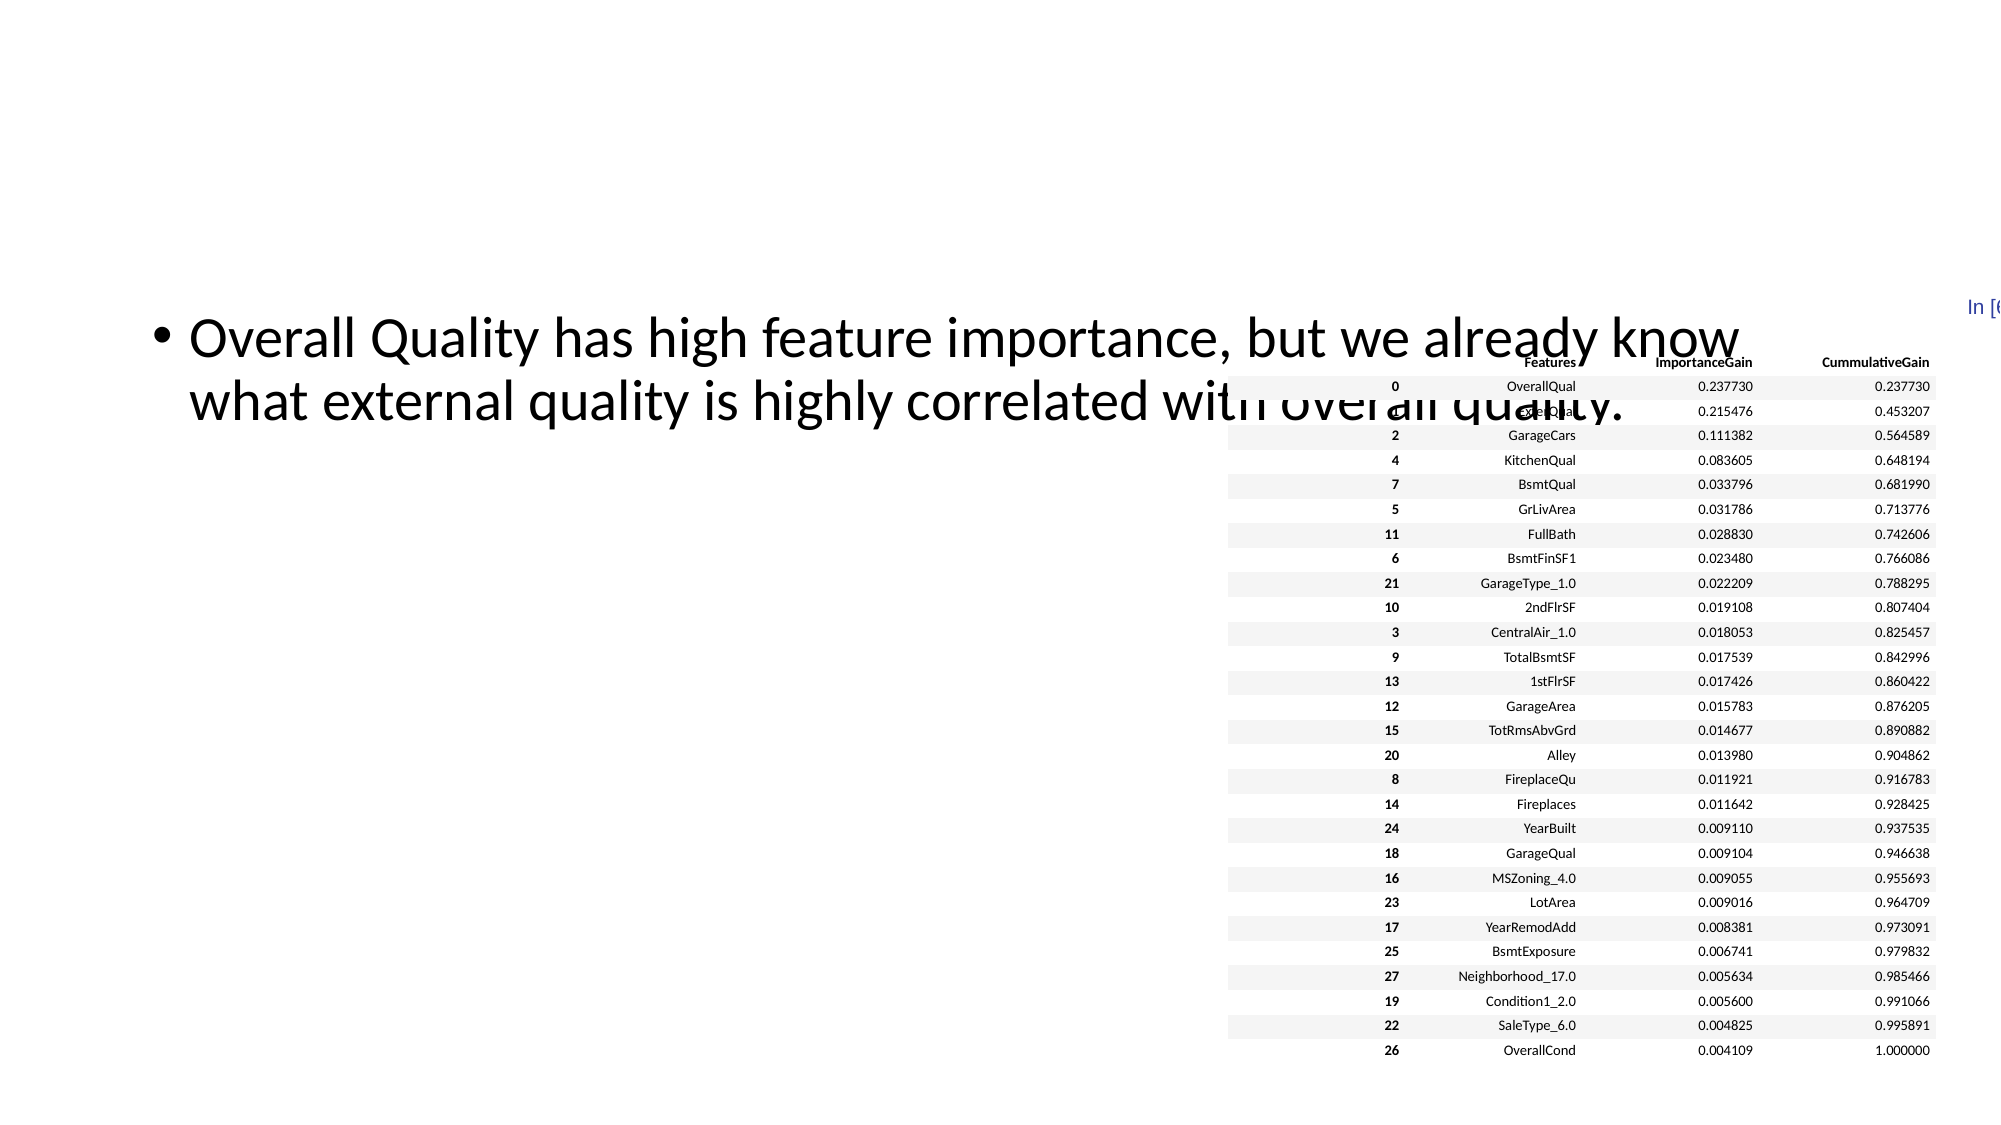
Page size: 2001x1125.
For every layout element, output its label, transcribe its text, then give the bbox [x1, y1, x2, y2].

table_cell 18 [1228, 843, 1405, 867]
table_cell 0.018053 [1582, 622, 1759, 646]
table_cell 0.237730 [1759, 376, 1936, 400]
table_cell 0.008381 [1582, 916, 1759, 941]
table_cell 12 [1228, 695, 1405, 720]
table_cell 0.713776 [1759, 499, 1936, 523]
table_cell 0.928425 [1759, 794, 1936, 818]
table_header [1228, 351, 1405, 376]
table_cell 0.842996 [1759, 646, 1936, 671]
table_cell 0.453207 [1759, 400, 1936, 425]
table_cell TotalBsmtSF [1405, 646, 1582, 671]
table_cell 0.031786 [1582, 499, 1759, 523]
table_cell BsmtQual [1405, 474, 1582, 499]
table_header CummulativeGain [1759, 351, 1936, 376]
table_cell 0.009110 [1582, 818, 1759, 843]
text_box In [62]: [1967, 293, 2000, 409]
table_cell 17 [1228, 916, 1405, 941]
table_cell 25 [1228, 941, 1405, 965]
table_cell ExterQual [1405, 400, 1582, 425]
table_cell KitchenQual [1405, 450, 1582, 474]
table_cell 0.995891 [1759, 1015, 1936, 1039]
table_cell 16 [1228, 867, 1405, 892]
table_cell 0.876205 [1759, 695, 1936, 720]
table_cell FireplaceQu [1405, 769, 1582, 794]
table_cell 2 [1228, 425, 1405, 450]
table_cell GarageType_1.0 [1405, 572, 1582, 597]
table_cell 0.807404 [1759, 597, 1936, 622]
table_cell 5 [1228, 499, 1405, 523]
table_cell 0.111382 [1582, 425, 1759, 450]
table_cell YearRemodAdd [1405, 916, 1582, 941]
table_cell CentralAir_1.0 [1405, 622, 1582, 646]
table_cell 0.015783 [1582, 695, 1759, 720]
table_cell 0.766086 [1759, 548, 1936, 572]
table_cell 24 [1228, 818, 1405, 843]
table_cell TotRmsAbvGrd [1405, 720, 1582, 744]
table_header Features [1405, 351, 1582, 376]
table_cell 9 [1228, 646, 1405, 671]
table_cell 26 [1228, 1039, 1405, 1064]
table_cell 23 [1228, 892, 1405, 916]
table_cell 0.937535 [1759, 818, 1936, 843]
table_cell 13 [1228, 671, 1405, 695]
table_cell BsmtExposure [1405, 941, 1582, 965]
table_cell 10 [1228, 597, 1405, 622]
table_cell 7 [1228, 474, 1405, 499]
table_cell 0.964709 [1759, 892, 1936, 916]
table_cell 0.004825 [1582, 1015, 1759, 1039]
table_cell 14 [1228, 794, 1405, 818]
table_cell 0.083605 [1582, 450, 1759, 474]
table_cell 0.017426 [1582, 671, 1759, 695]
table_cell 0.005600 [1582, 990, 1759, 1015]
table_cell 6 [1228, 548, 1405, 572]
table_cell 0.017539 [1582, 646, 1759, 671]
table_cell 0.648194 [1759, 450, 1936, 474]
table_cell 0.979832 [1759, 941, 1936, 965]
table_cell SaleType_6.0 [1405, 1015, 1582, 1039]
table_cell 0.916783 [1759, 769, 1936, 794]
table_cell 0.237730 [1582, 376, 1759, 400]
table_cell Alley [1405, 744, 1582, 769]
table_cell 0.009104 [1582, 843, 1759, 867]
table_cell GrLivArea [1405, 499, 1582, 523]
table_cell 0.215476 [1582, 400, 1759, 425]
table_cell 0.973091 [1759, 916, 1936, 941]
table_cell 0.904862 [1759, 744, 1936, 769]
table_cell 0.014677 [1582, 720, 1759, 744]
table_cell 0.033796 [1582, 474, 1759, 499]
table_cell 0.013980 [1582, 744, 1759, 769]
table_cell Fireplaces [1405, 794, 1582, 818]
table_cell 0.860422 [1759, 671, 1936, 695]
table_cell 0.564589 [1759, 425, 1936, 450]
table_cell MSZoning_4.0 [1405, 867, 1582, 892]
table_cell 0.023480 [1582, 548, 1759, 572]
table_cell 15 [1228, 720, 1405, 744]
table_cell 22 [1228, 1015, 1405, 1039]
table_cell 0.946638 [1759, 843, 1936, 867]
table_cell 4 [1228, 450, 1405, 474]
table_cell 1stFlrSF [1405, 671, 1582, 695]
table_cell 0.890882 [1759, 720, 1936, 744]
table_cell 0.011921 [1582, 769, 1759, 794]
table_cell YearBuilt [1405, 818, 1582, 843]
table_cell 0.009055 [1582, 867, 1759, 892]
table_cell 0.004109 [1582, 1039, 1759, 1064]
table_header ImportanceGain [1582, 351, 1759, 376]
table_cell GarageCars [1405, 425, 1582, 450]
table_cell 19 [1228, 990, 1405, 1015]
table_cell 1 [1228, 400, 1405, 425]
table_cell LotArea [1405, 892, 1582, 916]
table_cell GarageQual [1405, 843, 1582, 867]
table_cell BsmtFinSF1 [1405, 548, 1582, 572]
table_cell 11 [1228, 523, 1405, 548]
list Overall Quality has high feature importance, but we already know what external quality is highly correlated with overall quality. [137, 299, 1863, 1014]
table_cell OverallCond [1405, 1039, 1582, 1064]
table_cell 8 [1228, 769, 1405, 794]
table_cell 0.009016 [1582, 892, 1759, 916]
table_cell 0.955693 [1759, 867, 1936, 892]
table_cell 20 [1228, 744, 1405, 769]
table_cell 21 [1228, 572, 1405, 597]
table_cell 0.985466 [1759, 965, 1936, 990]
table_cell FullBath [1405, 523, 1582, 548]
table_cell 0.005634 [1582, 965, 1759, 990]
table_cell Condition1_2.0 [1405, 990, 1582, 1015]
table_cell 0.681990 [1759, 474, 1936, 499]
table_cell GarageArea [1405, 695, 1582, 720]
table_cell 1.000000 [1759, 1039, 1936, 1064]
table_cell 0 [1228, 376, 1405, 400]
table_cell 0.011642 [1582, 794, 1759, 818]
table_cell 0.022209 [1582, 572, 1759, 597]
table_cell 0.991066 [1759, 990, 1936, 1015]
table_cell 2ndFlrSF [1405, 597, 1582, 622]
table_cell 3 [1228, 622, 1405, 646]
table_cell 0.019108 [1582, 597, 1759, 622]
table_cell Neighborhood_17.0 [1405, 965, 1582, 990]
table_cell 0.006741 [1582, 941, 1759, 965]
table_cell 0.742606 [1759, 523, 1936, 548]
table_cell OverallQual [1405, 376, 1582, 400]
table_cell 0.825457 [1759, 622, 1936, 646]
table_cell 0.788295 [1759, 572, 1936, 597]
table_cell 27 [1228, 965, 1405, 990]
table_cell 0.028830 [1582, 523, 1759, 548]
